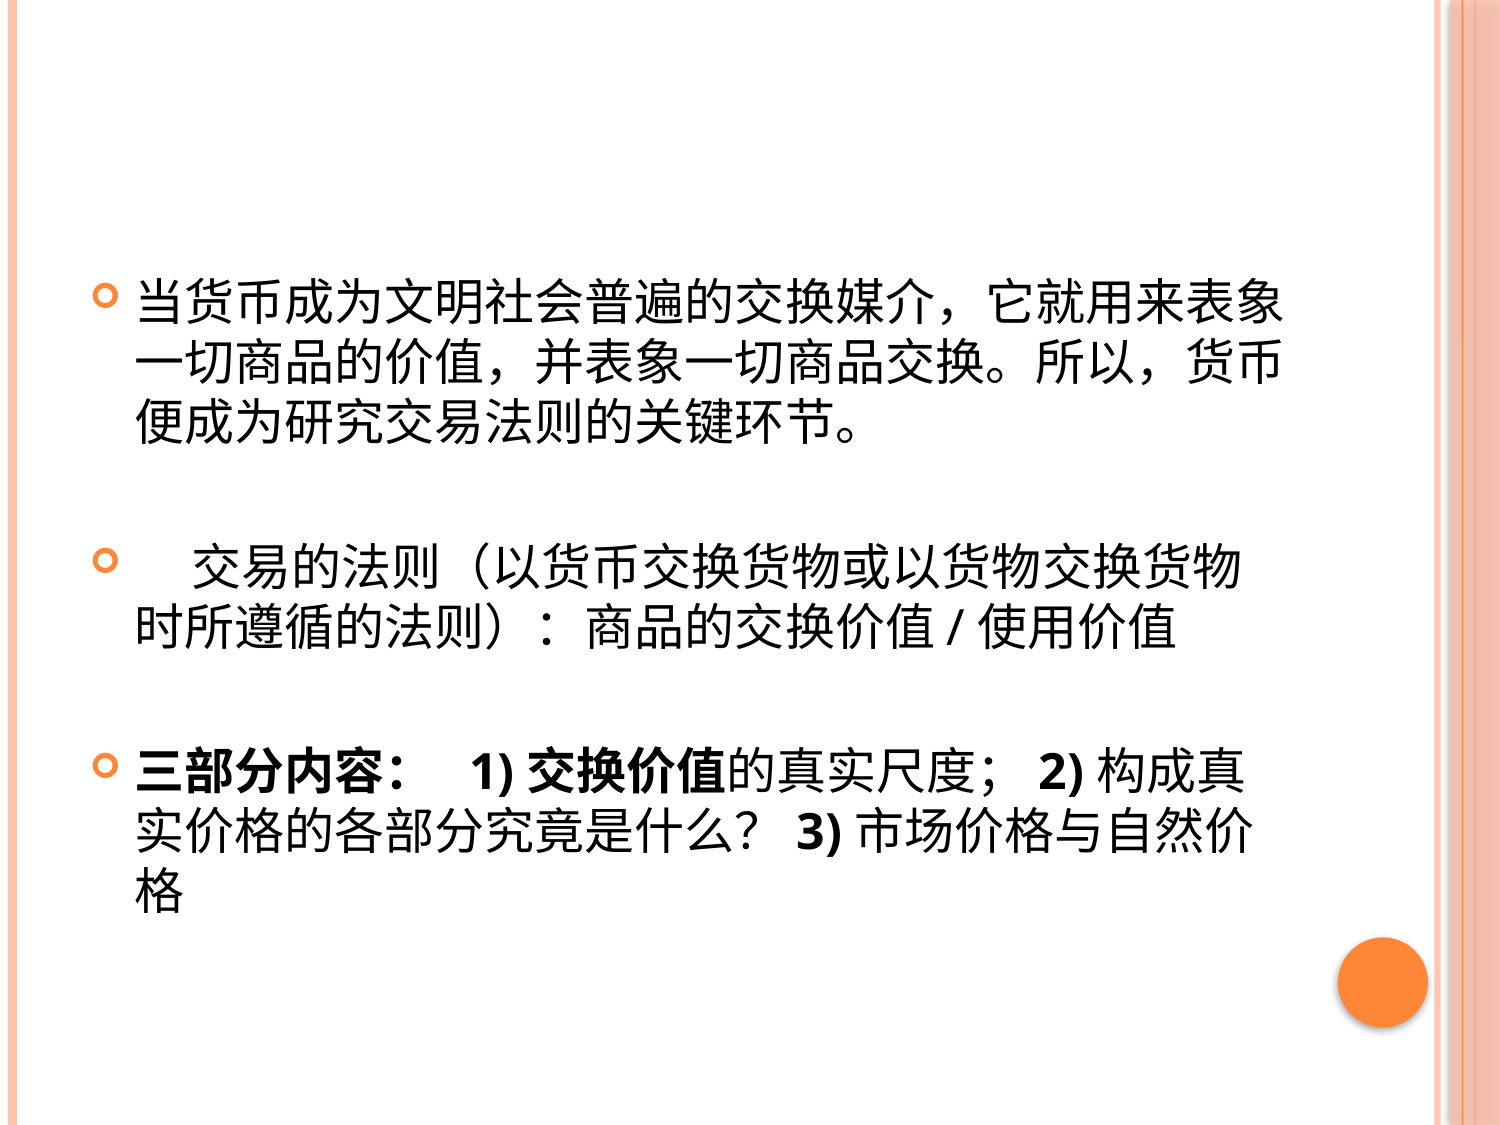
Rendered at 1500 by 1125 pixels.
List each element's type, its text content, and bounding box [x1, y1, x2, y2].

list 当货币成为文明社会普遍的交换媒介，它就用来表象一切商品的价值，并表象一切商品交换。所以，货币便成为研究交易法则的关键环节。 交易的法则（以货币交换货物或以货物交换货物时所遵循的法则）：商品的交换价值/使用价值 三部分内容： 1)交换价值的真实尺度；2)构成真实价格的各部分究竟是什么？3)市场价格与自然价格 [75, 262, 1300, 1062]
